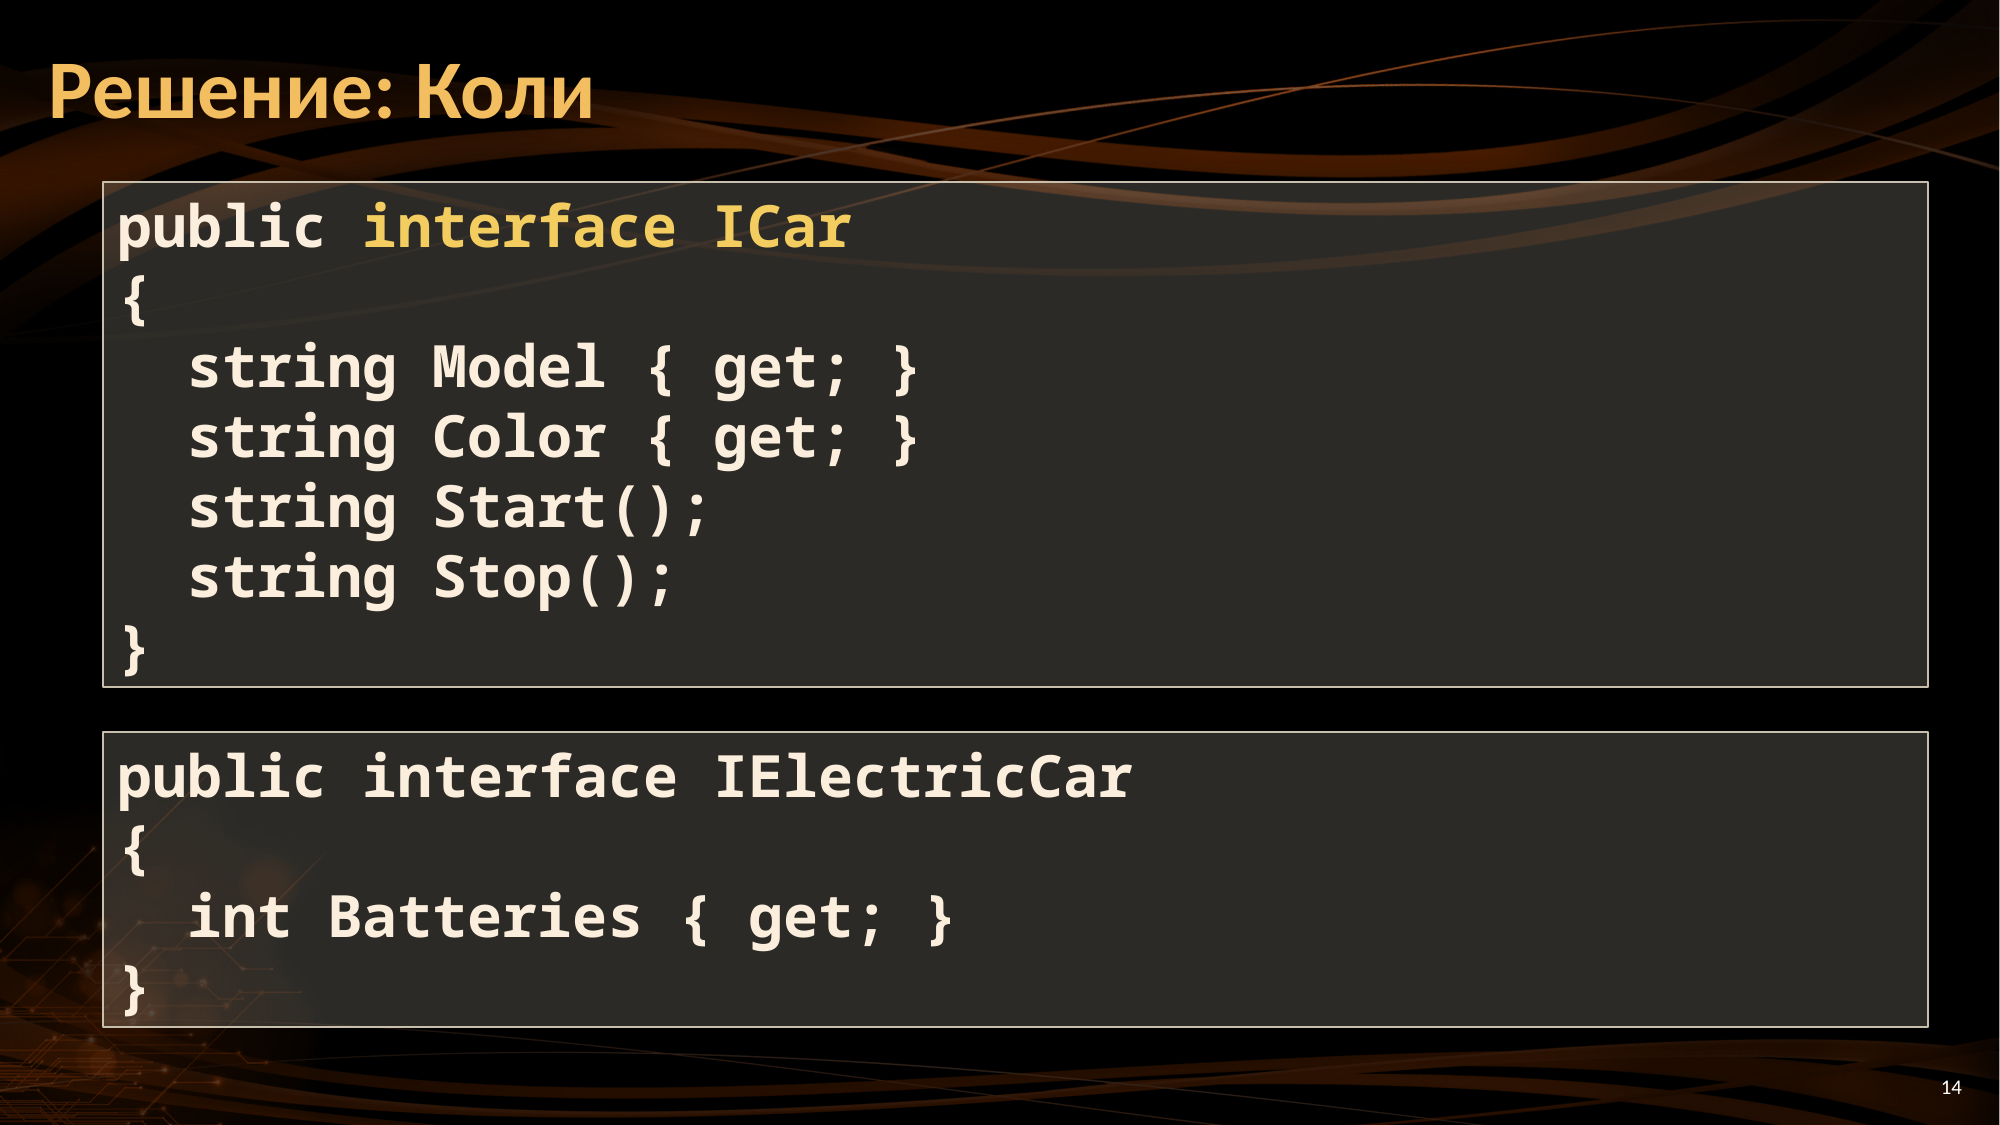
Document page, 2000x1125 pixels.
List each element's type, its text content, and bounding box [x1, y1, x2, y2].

title Решение: Коли [30, 0, 1602, 183]
text_box public interface IElectricCar { int Batteries { get; } } [103, 732, 1929, 1027]
slide_number 14 [1897, 1070, 1968, 1103]
picture [0, 0, 2000, 1125]
text_box public interface ICar { string Model { get; } string Color { get; } string Start(); string Stop(); } [103, 182, 1929, 687]
